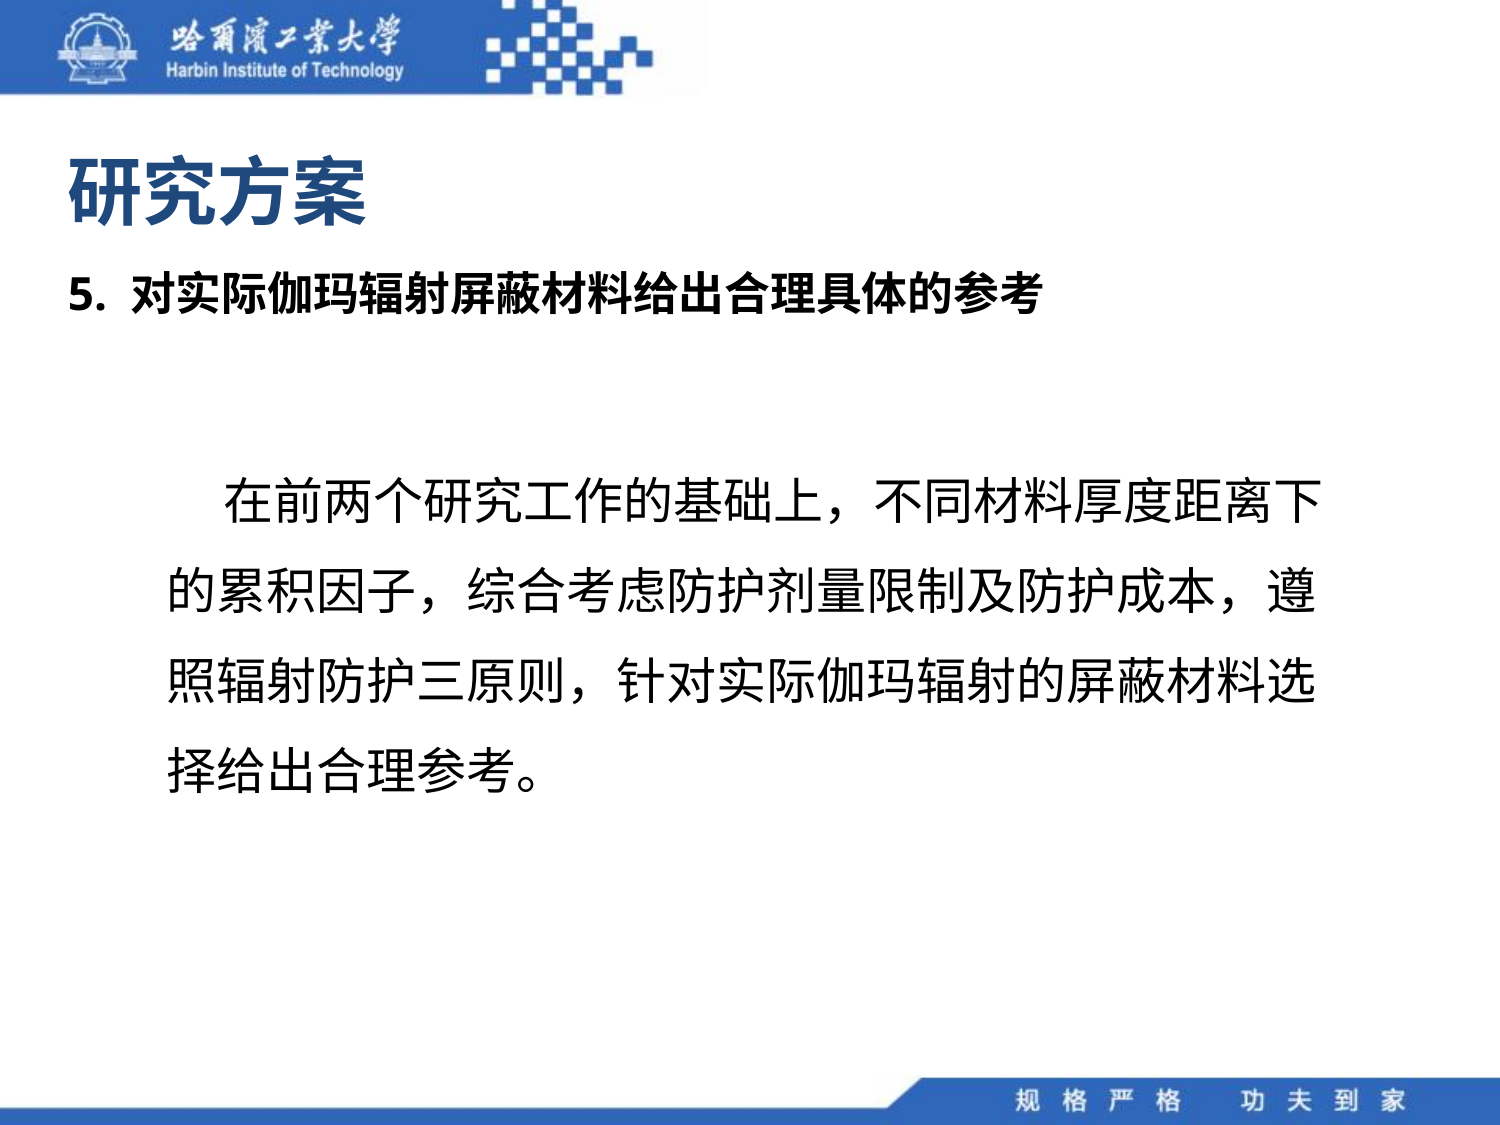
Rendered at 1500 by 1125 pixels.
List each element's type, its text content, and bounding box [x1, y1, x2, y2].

text_box 研究方案 [53, 137, 590, 242]
text_box 在前两个研究工作的基础上，不同材料厚度距离下的累积因子，综合考虑防护剂量限制及防护成本，遵照辐射防护三原则，针对实际伽玛辐射的屏蔽材料选择给出合理参考。 [151, 432, 1349, 808]
picture [0, 0, 1500, 1125]
text_box 5. 对实际伽玛辐射屏蔽材料给出合理具体的参考 [53, 257, 1341, 350]
